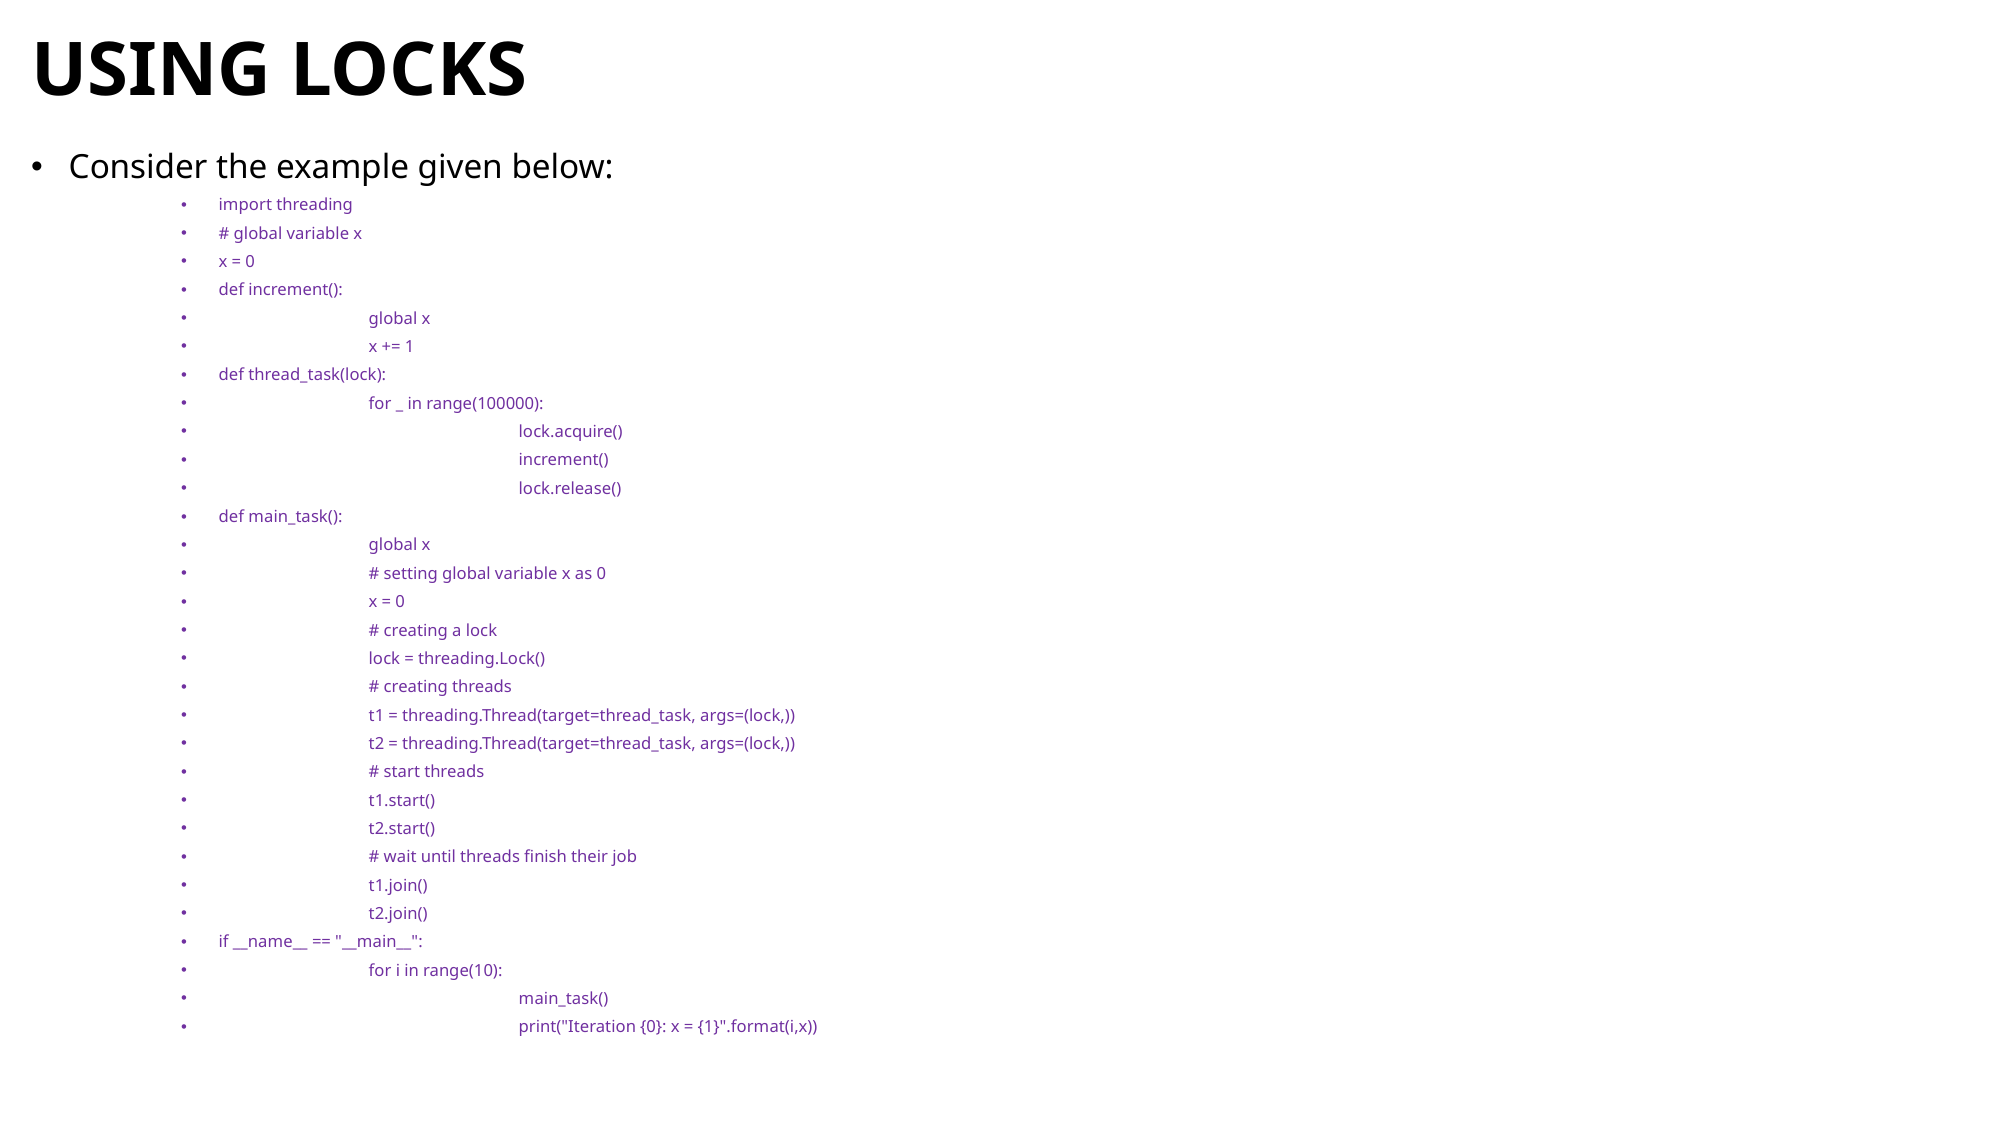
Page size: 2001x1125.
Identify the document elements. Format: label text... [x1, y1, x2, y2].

title USING LOCKS [16, 23, 1956, 120]
list Consider the example given below: import threading # global variable x x = 0 def increment(): global x x += 1 def thread_task(lock): for _ in range(100000): lock.acquire() increment() lock.release() def main_task(): global x # setting global variable x as 0 x = 0 # creating a lock lock = threading.Lock() # creating threads t1 = threading.Thread(target=thread_task, args=(lock,)) t2 = threading.Thread(target=thread_task, args=(lock,)) # start threads t1.start() t2.start() # wait until threads finish their job t1.join() t2.join() if __name__ == "__main__": for i in range(10): main_task() print("Iteration {0}: x = {1}".format(i,x)) [16, 142, 1956, 1086]
